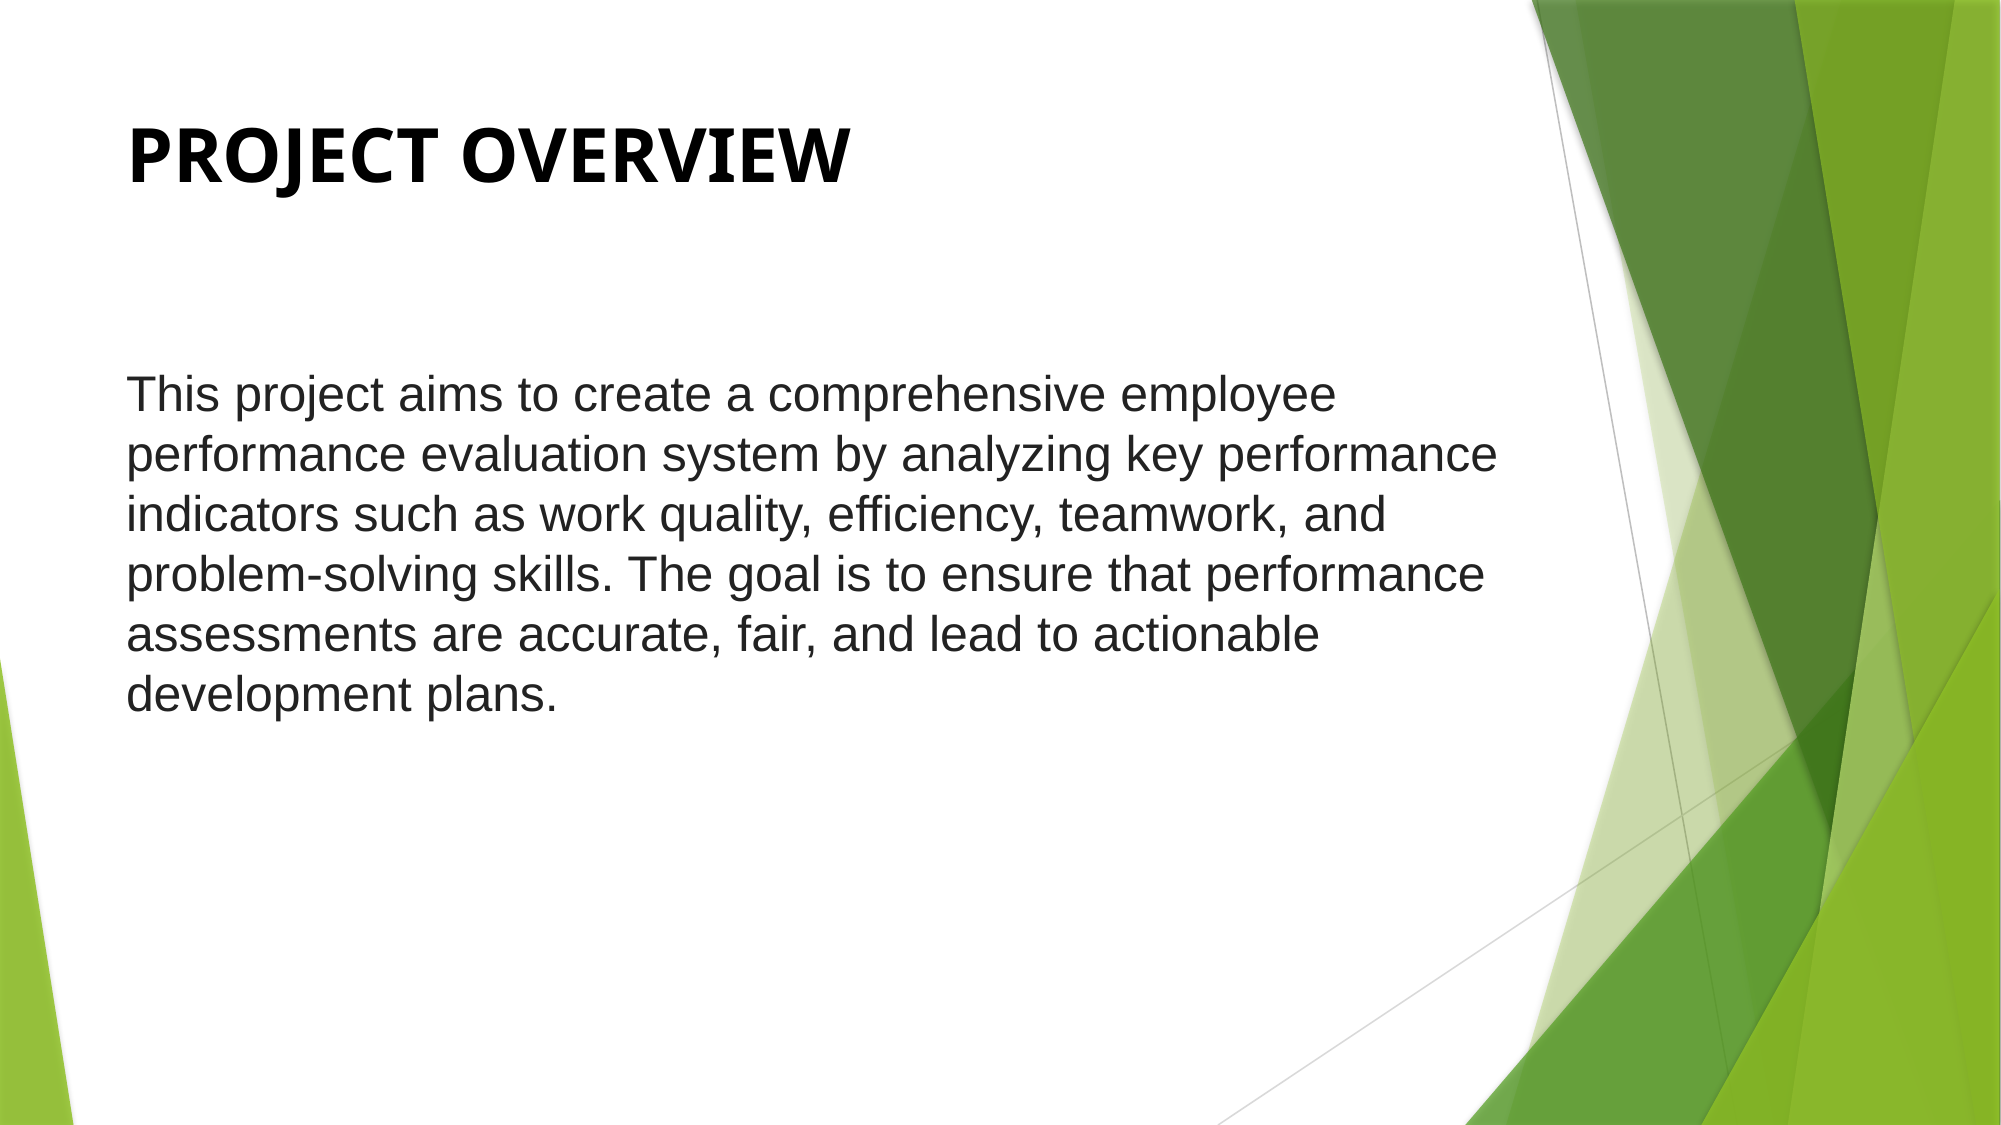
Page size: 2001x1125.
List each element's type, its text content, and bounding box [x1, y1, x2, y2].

list This project aims to create a comprehensive employee performance evaluation system by analyzing key performance indicators such as work quality, efficiency, teamwork, and problem-solving skills. The goal is to ensure that performance assessments are accurate, fair, and lead to actionable development plans. [111, 354, 1522, 992]
title PROJECT OVERVIEW [111, 99, 1522, 317]
